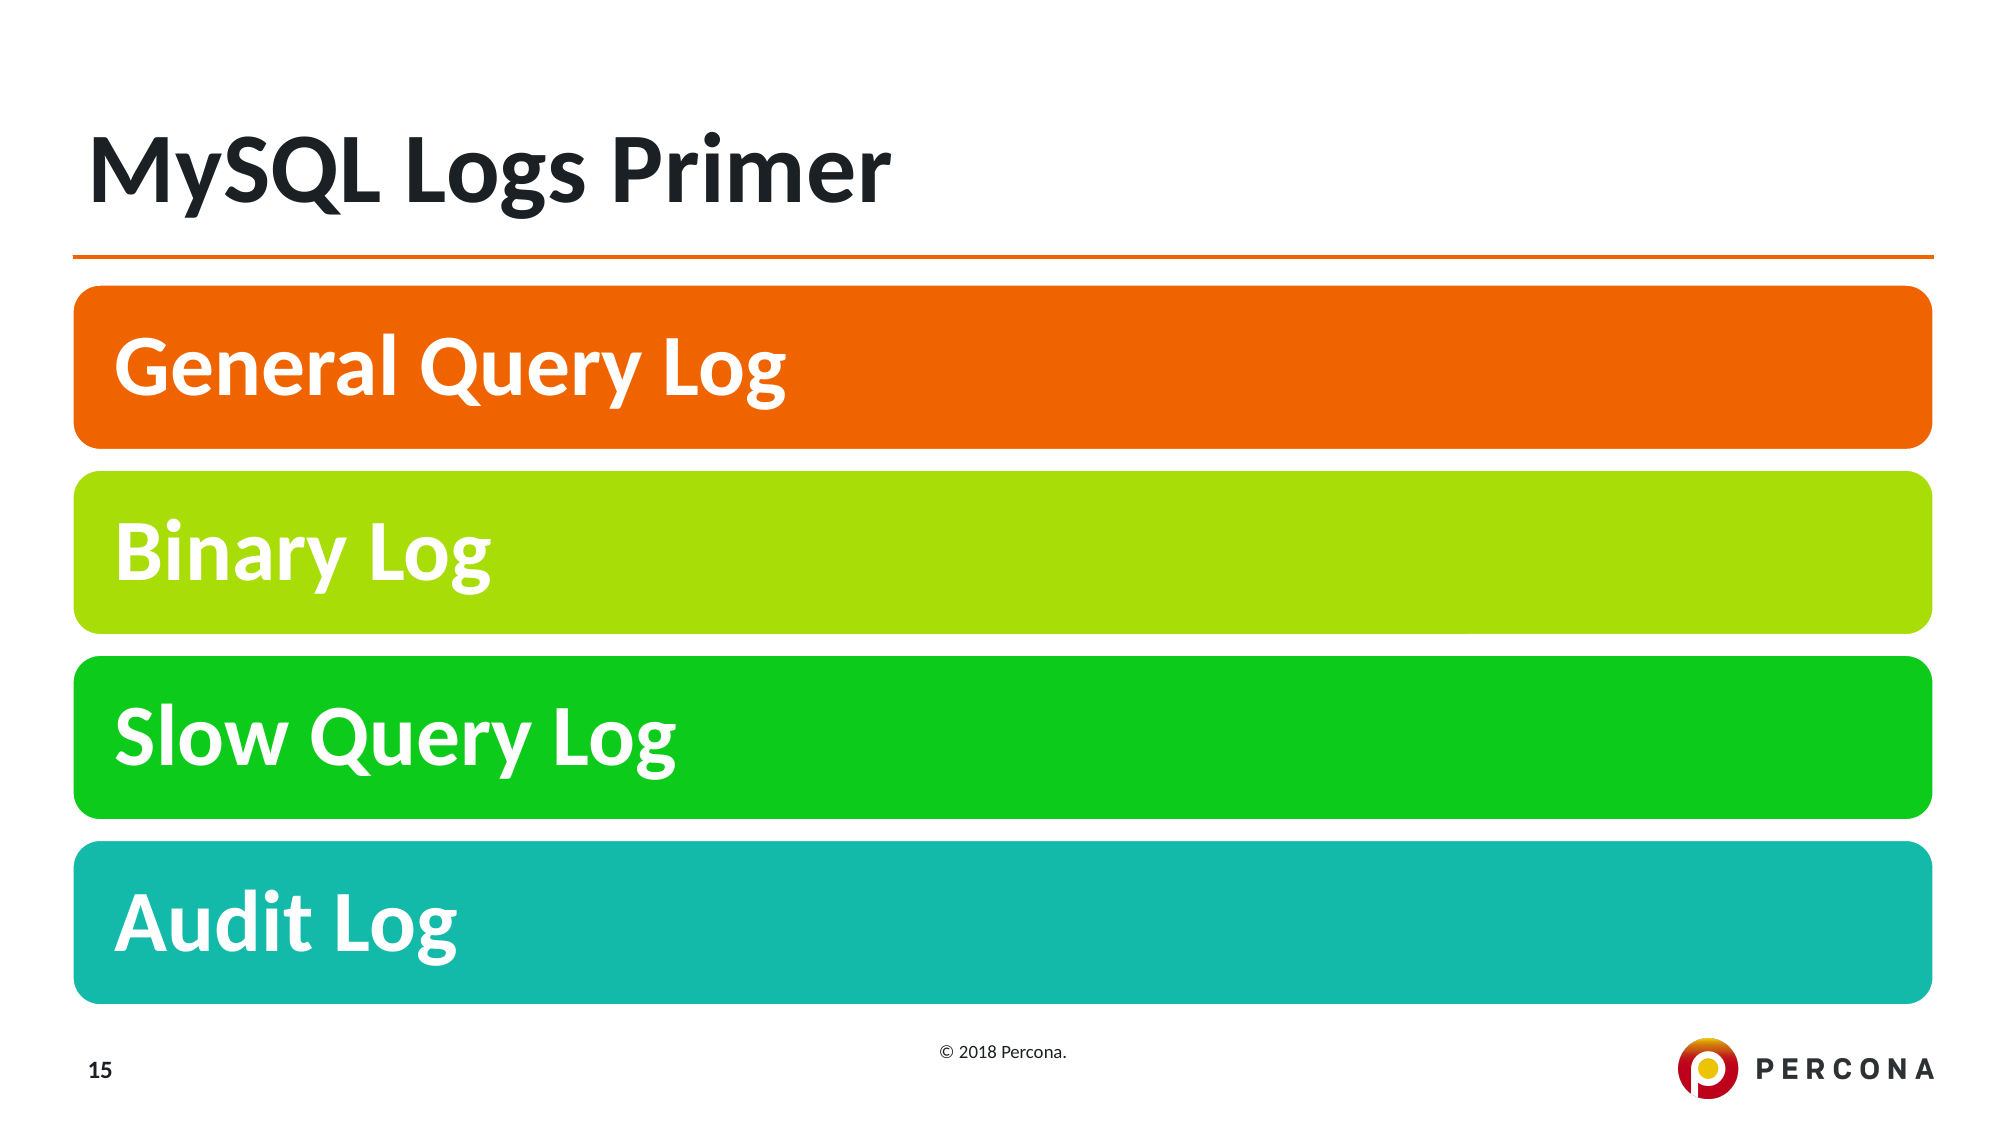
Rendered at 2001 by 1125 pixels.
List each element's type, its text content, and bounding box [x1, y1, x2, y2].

title MySQL Logs Primer [72, 40, 1934, 232]
picture [1678, 1038, 1934, 1099]
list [72, 281, 1934, 1008]
